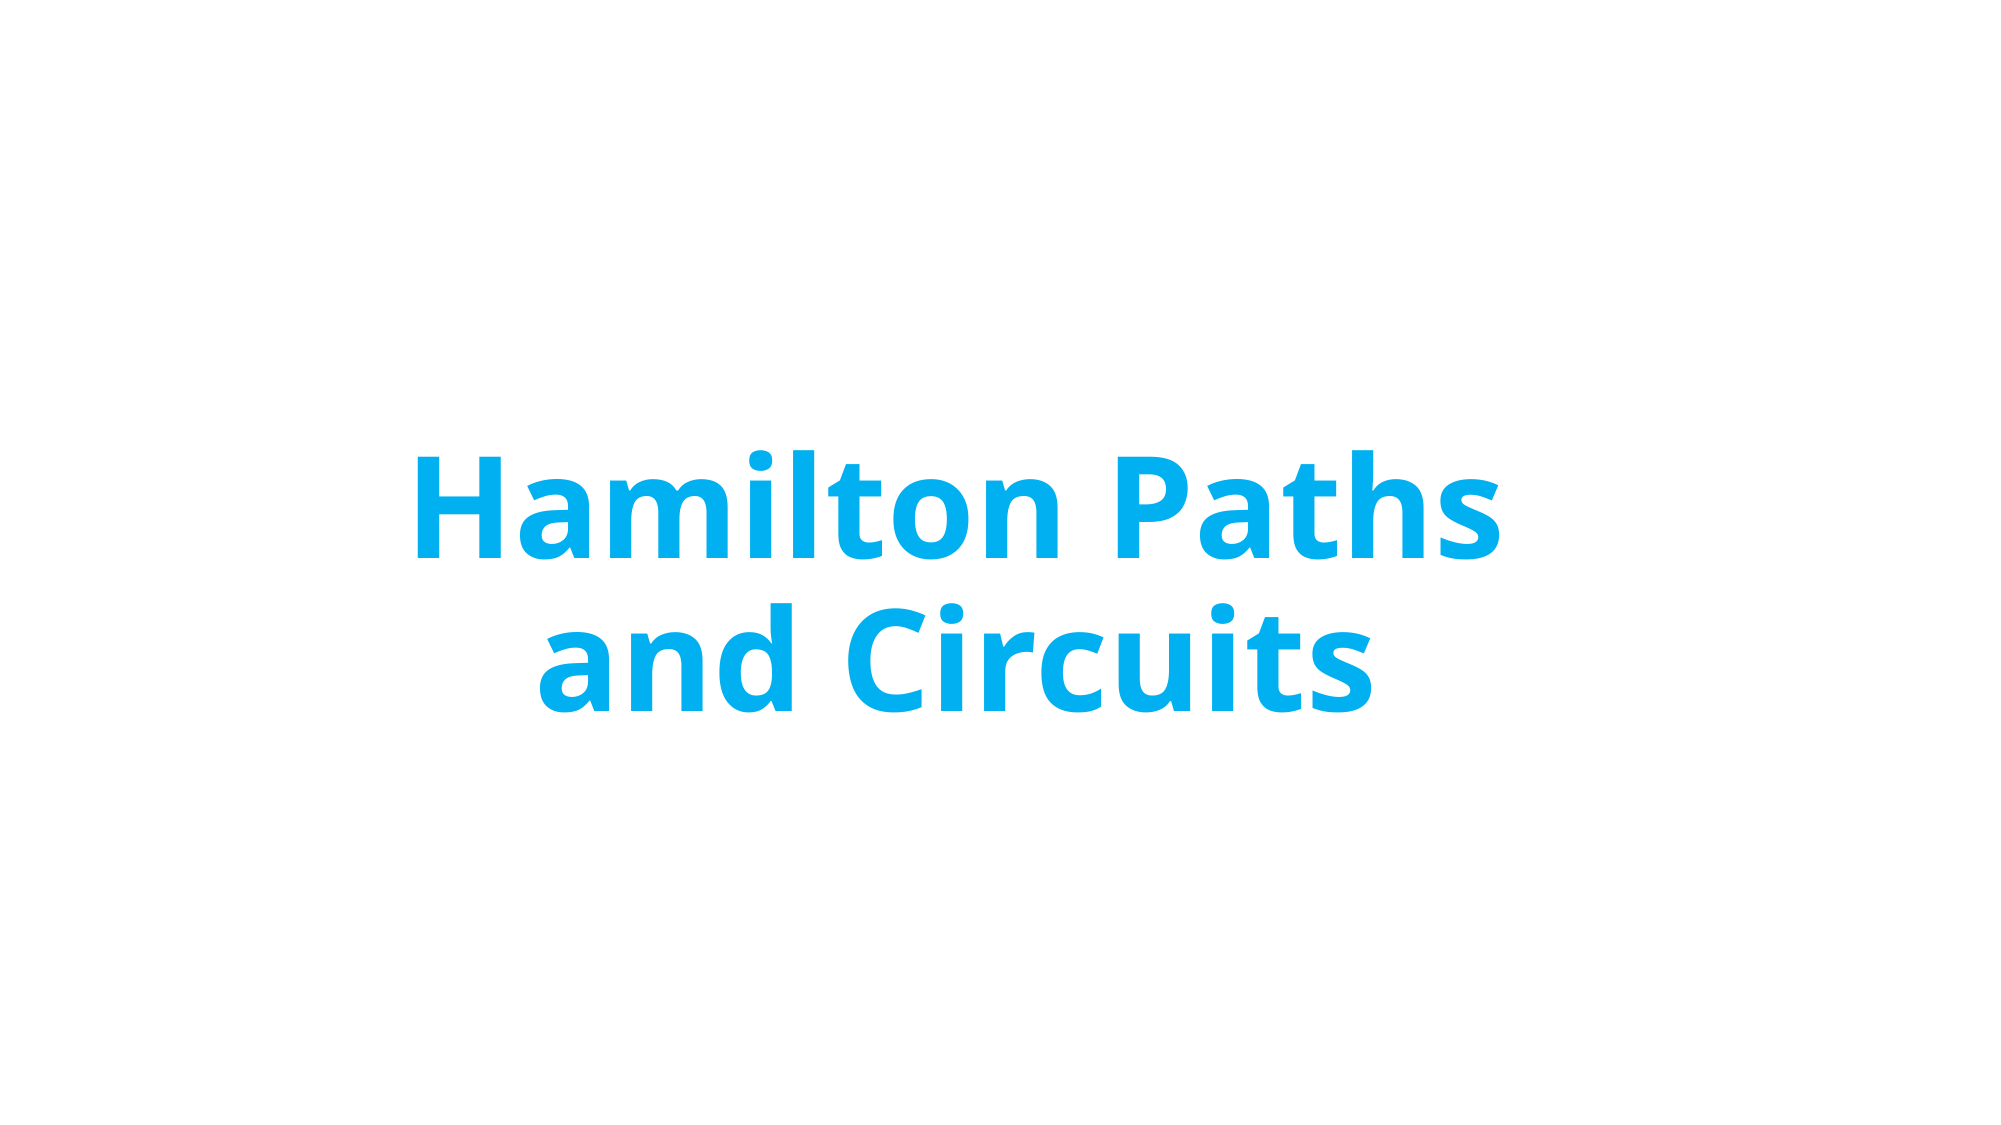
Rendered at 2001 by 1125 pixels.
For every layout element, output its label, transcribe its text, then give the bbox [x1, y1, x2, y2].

title Hamilton Paths and Circuits [379, 329, 1533, 750]
